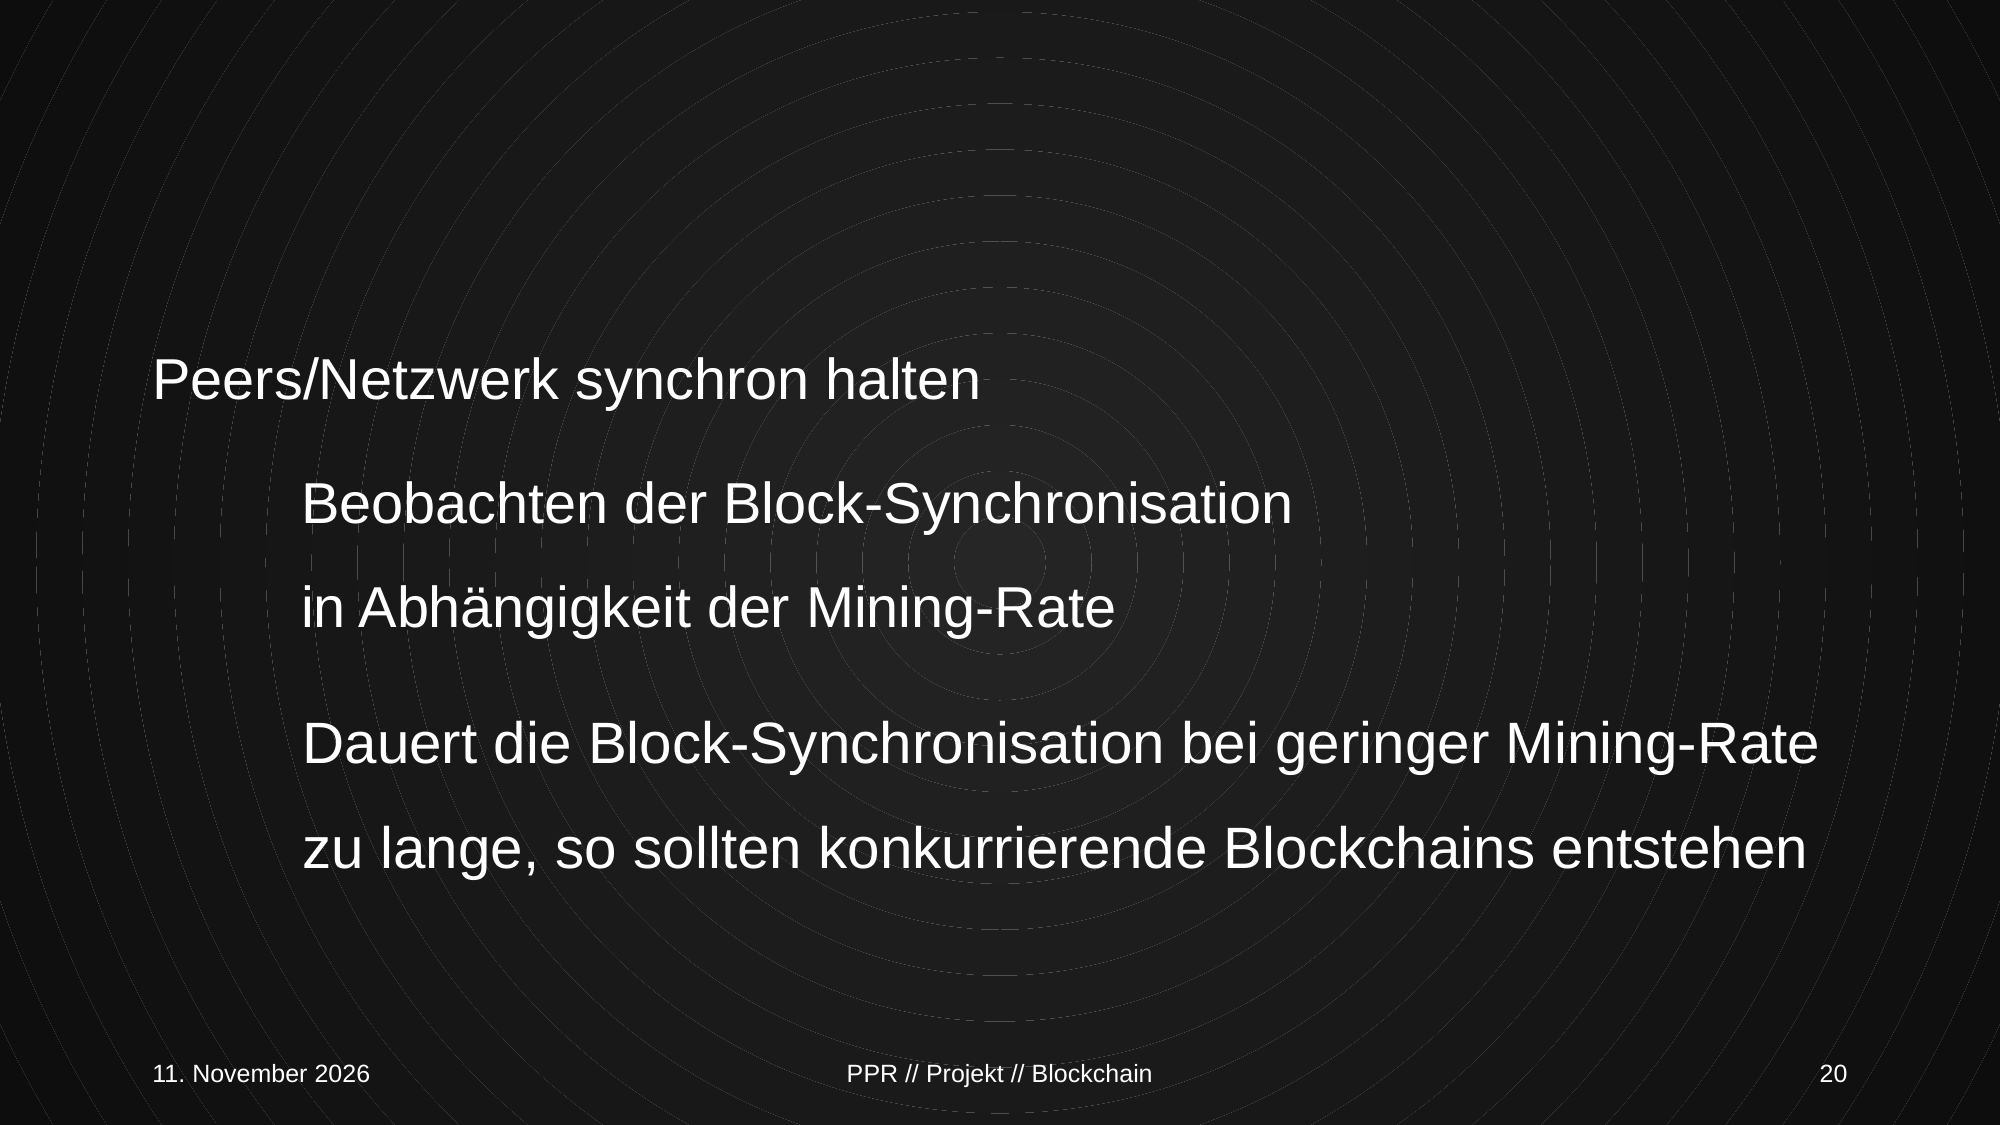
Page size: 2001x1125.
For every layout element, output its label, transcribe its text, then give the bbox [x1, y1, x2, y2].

list Peers/Netzwerk synchron halten Beobachten der Block-Synchronisation in Abhängigkeit der Mining-Rate [137, 299, 1863, 650]
text_box Dauert die Block-Synchronisation bei geringer Mining-Rate zu lange, so sollten konkurrierende Blockchains entstehen [137, 663, 1863, 937]
slide_number 20 [1412, 1042, 1863, 1103]
footer PPR // Projekt // Blockchain [662, 1042, 1338, 1103]
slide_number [137, 1042, 588, 1103]
